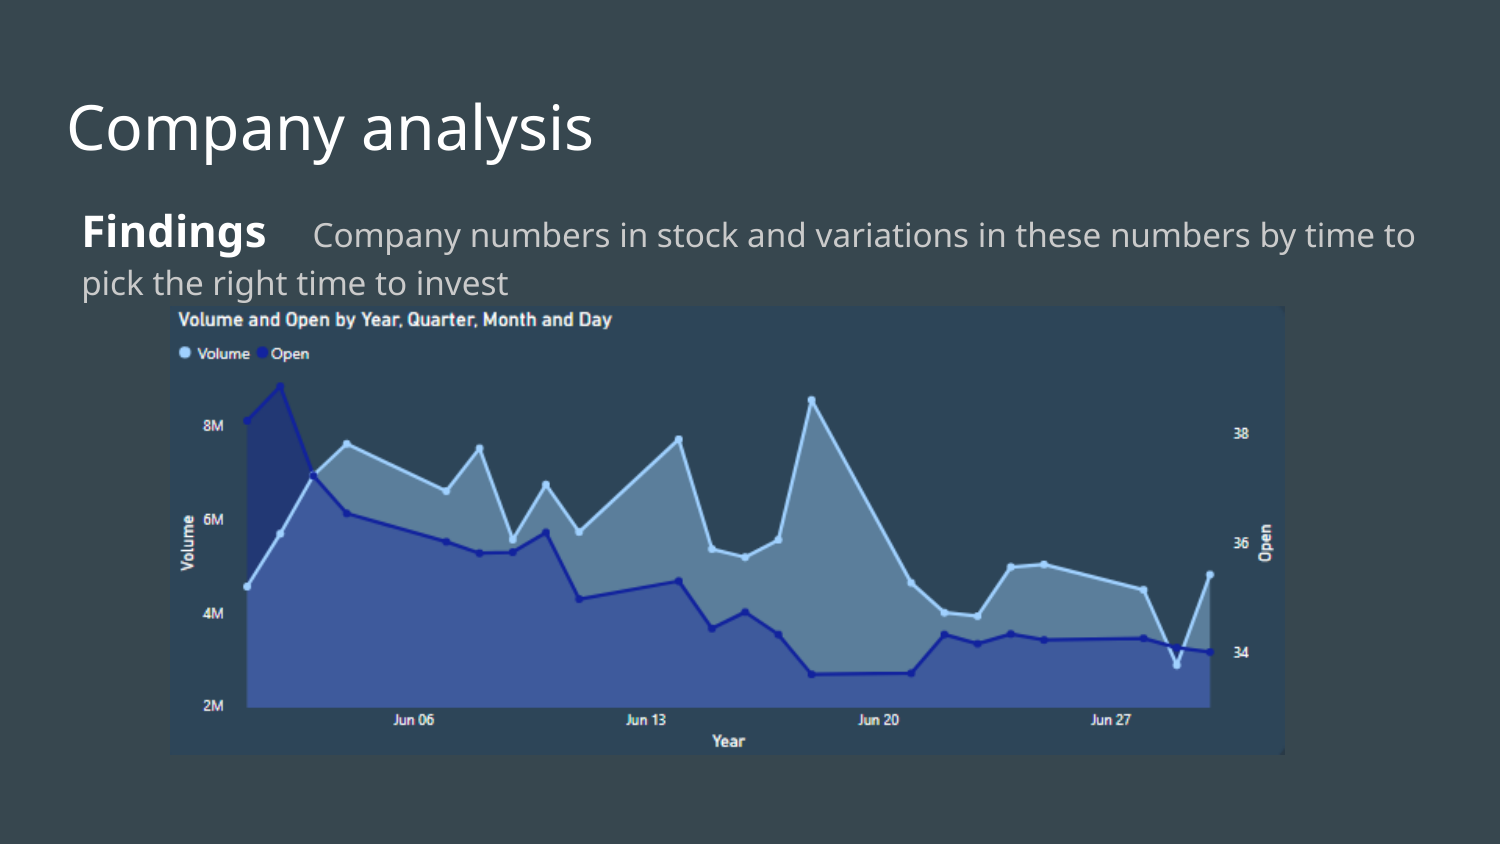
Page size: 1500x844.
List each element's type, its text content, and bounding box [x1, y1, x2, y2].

list Findings Company numbers in stock and variations in these numbers by time to pick the right time to invest [66, 180, 1461, 307]
title Company analysis [51, 72, 1093, 167]
picture [169, 306, 1285, 756]
